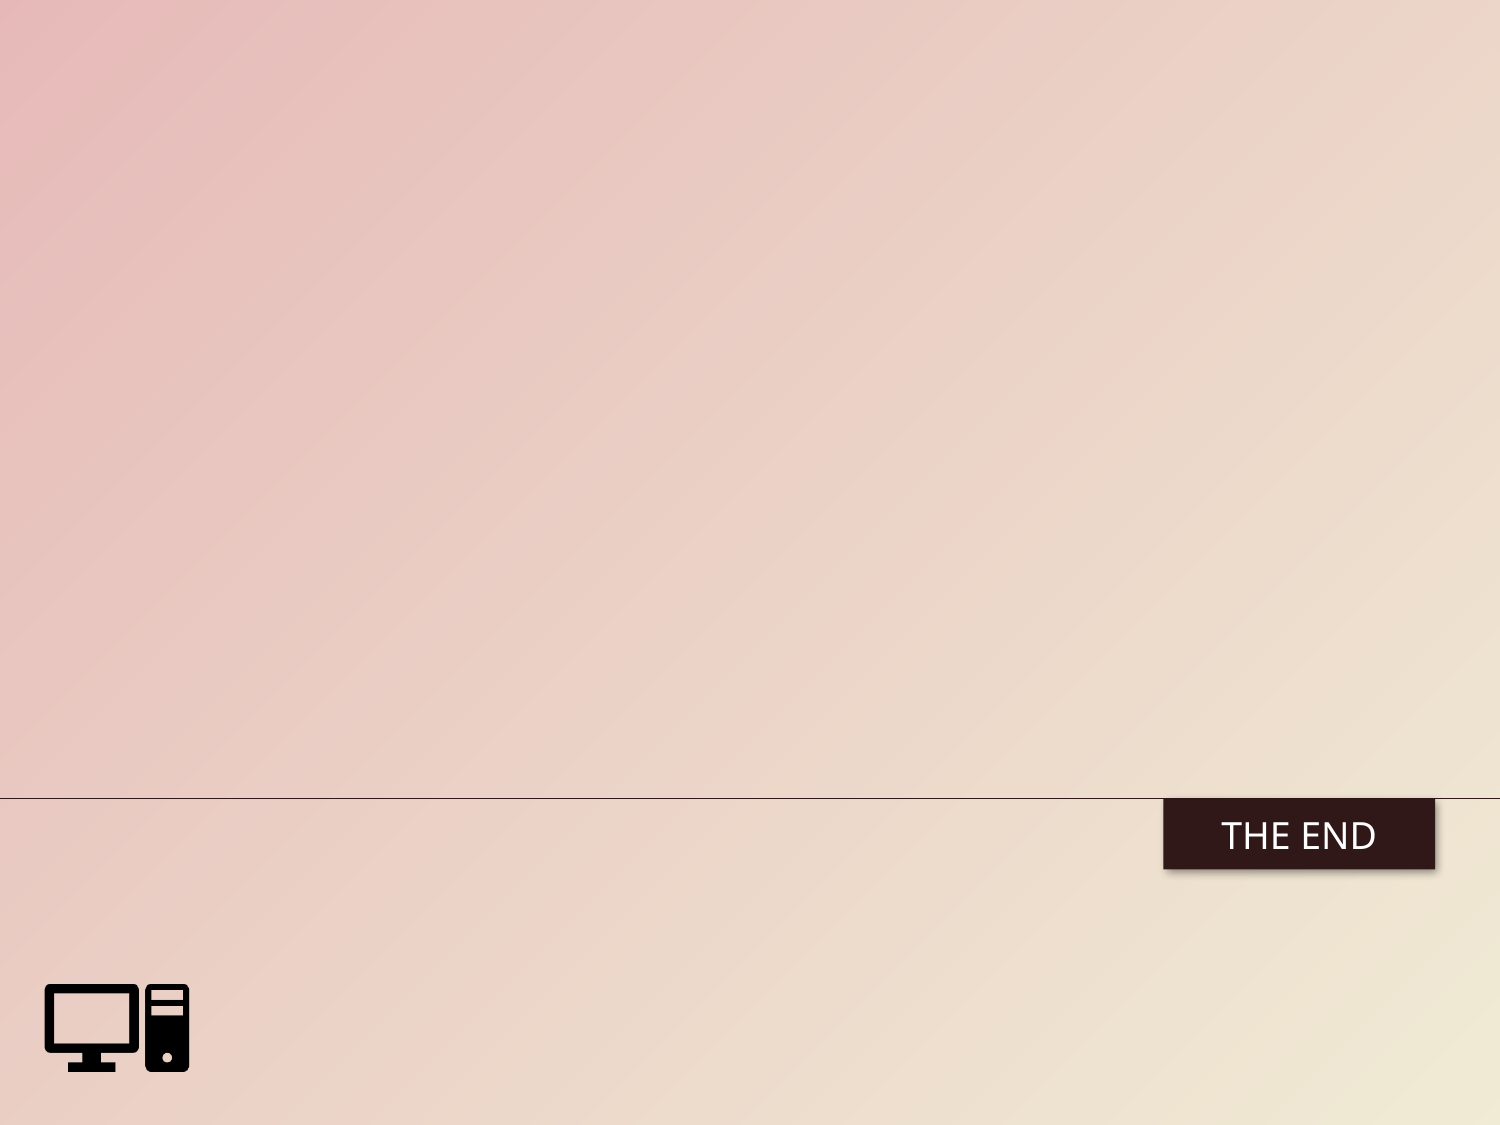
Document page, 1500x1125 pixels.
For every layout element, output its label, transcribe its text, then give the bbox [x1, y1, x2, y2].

text_box THE END [1161, 808, 1437, 872]
picture [40, 951, 192, 1103]
